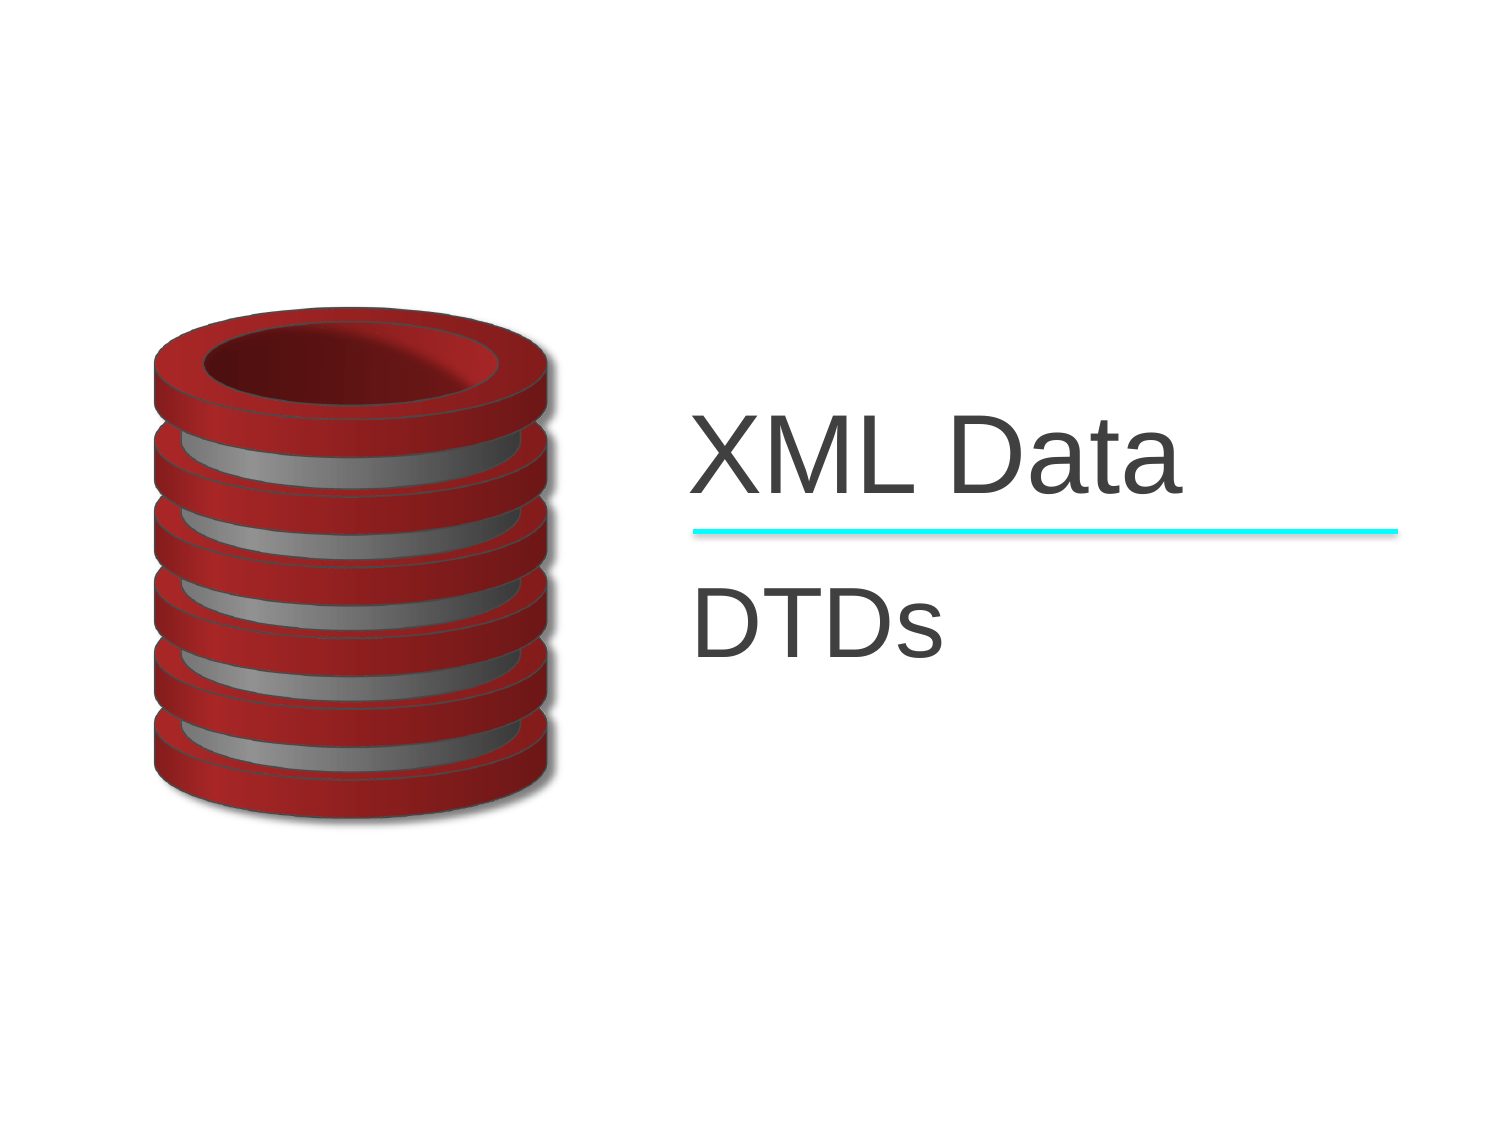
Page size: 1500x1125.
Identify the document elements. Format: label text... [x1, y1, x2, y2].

text_box XML Data [672, 331, 1485, 566]
picture [74, 287, 626, 839]
text_box DTDs [674, 549, 1338, 863]
